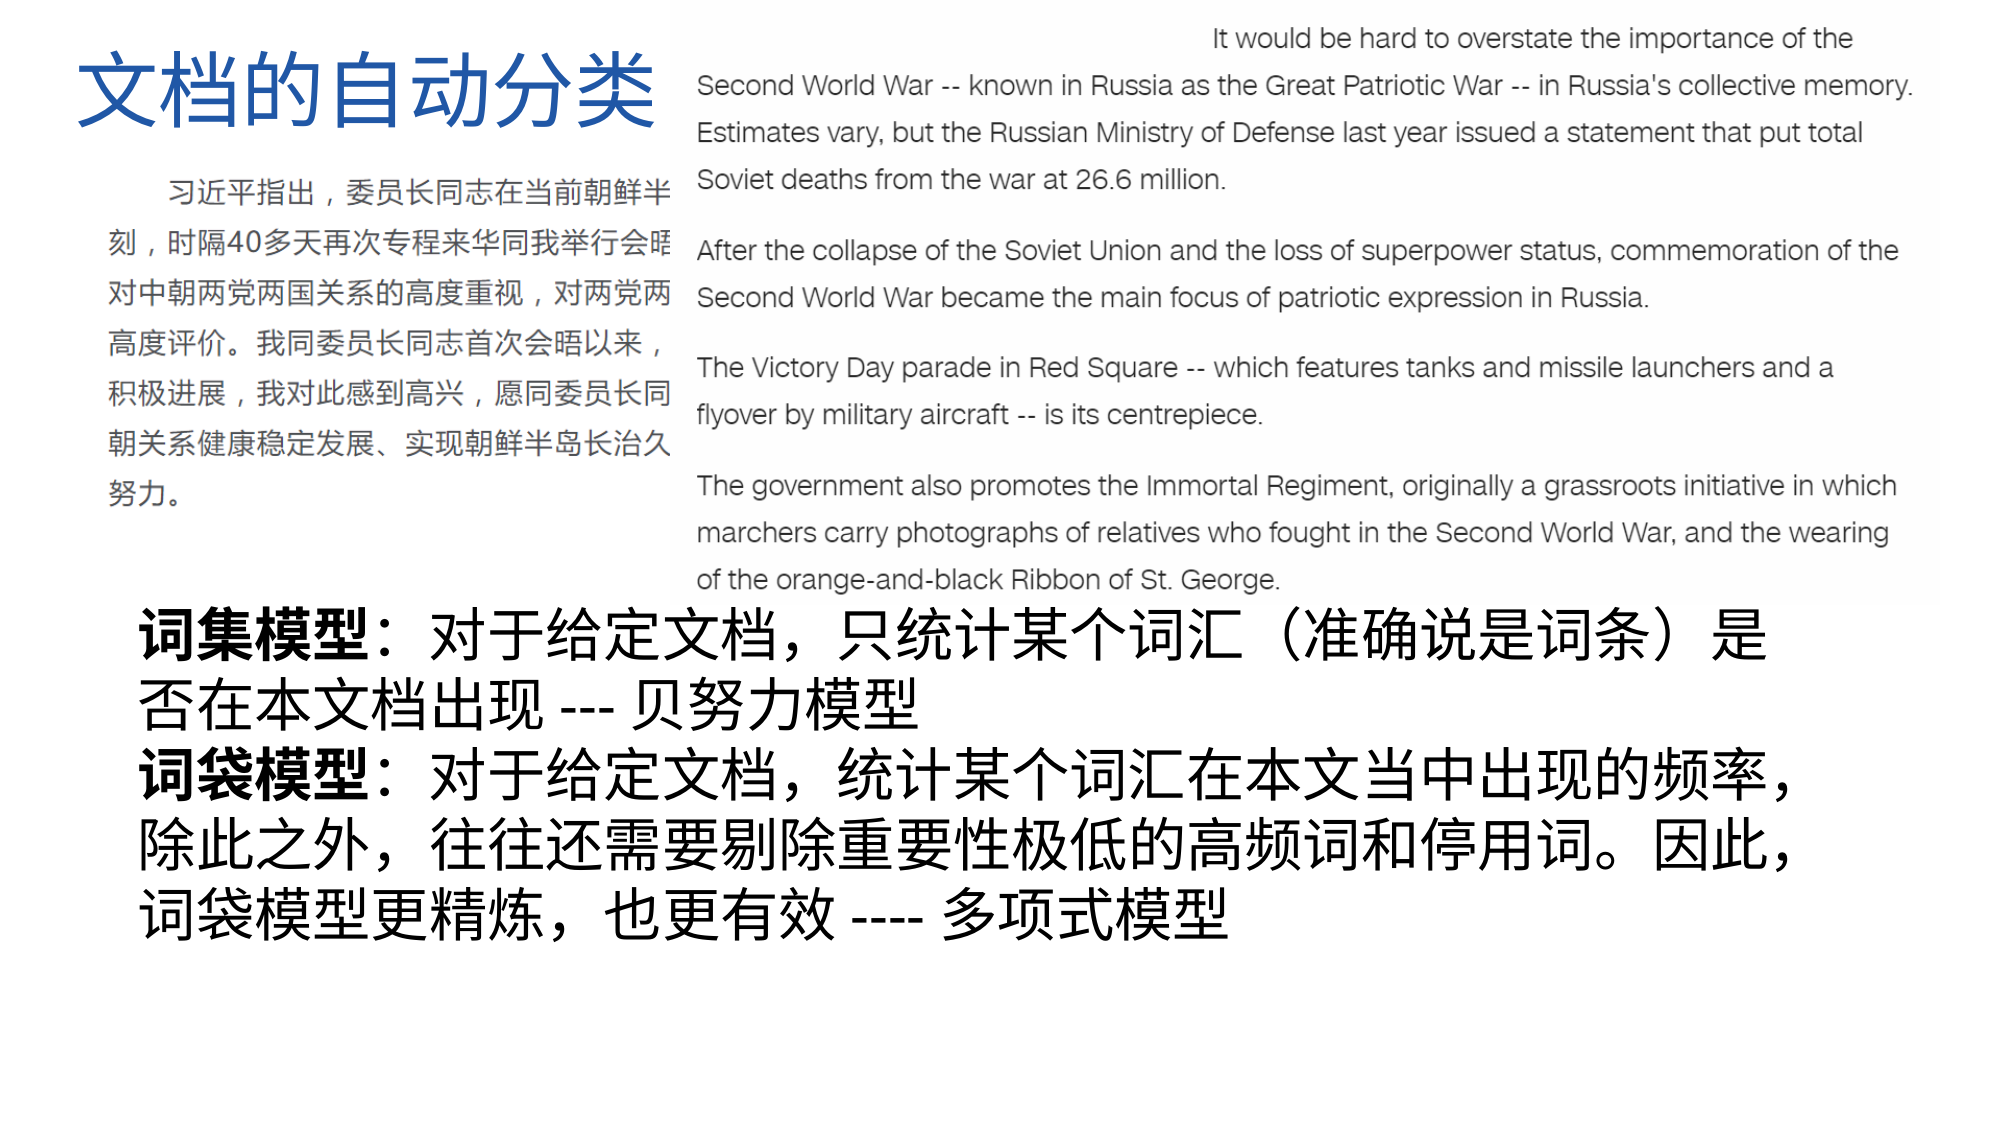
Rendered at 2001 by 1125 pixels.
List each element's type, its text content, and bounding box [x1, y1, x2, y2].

picture [64, 0, 1940, 605]
text_box 词集模型：对于给定文档，只统计某个词汇（准确说是词条）是否在本文档出现---贝努力模型 词袋模型：对于给定文档，统计某个词汇在本文当中出现的频率，除此之外，往往还需要剔除重要性极低的高频词和停用词。因此，词袋模型更精炼，也更有效----多项式模型 [123, 591, 1838, 1060]
list 文档的自动分类 [60, 42, 670, 161]
